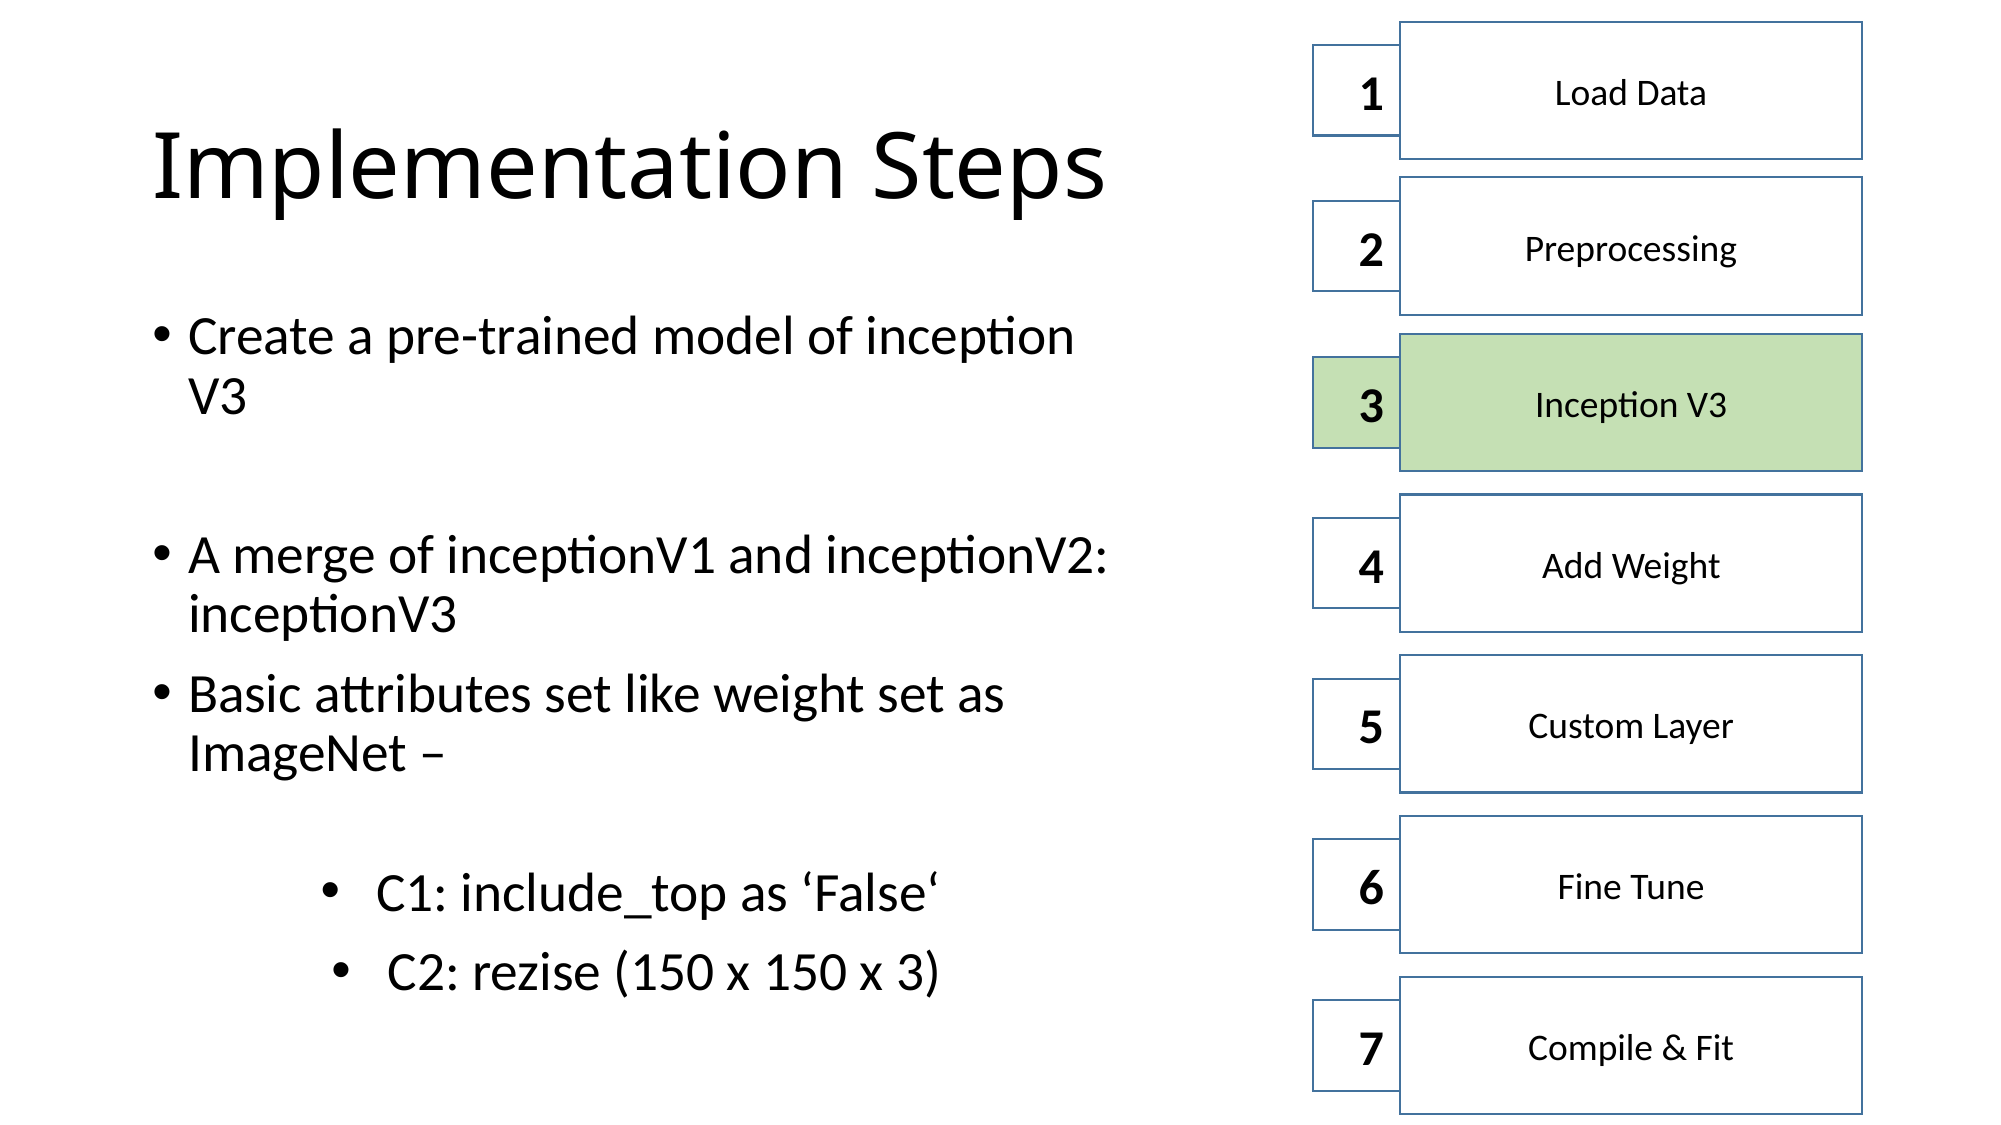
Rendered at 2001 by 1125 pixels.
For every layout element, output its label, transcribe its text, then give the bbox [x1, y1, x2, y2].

title Implementation Steps [137, 59, 1863, 278]
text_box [1313, 655, 1863, 793]
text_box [1313, 177, 1863, 315]
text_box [1313, 21, 1863, 160]
list Create a pre-trained model of inception V3 A merge of inceptionV1 and inceptionV2: inceptionV3 Basic attributes set like weight set as ImageNet – C1: include_top as ‘False‘ C2: rezise (150 x 150 x 3) [137, 299, 1148, 1014]
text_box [1313, 976, 1863, 1115]
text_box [1313, 815, 1863, 954]
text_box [1313, 333, 1863, 472]
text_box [1313, 494, 1863, 632]
